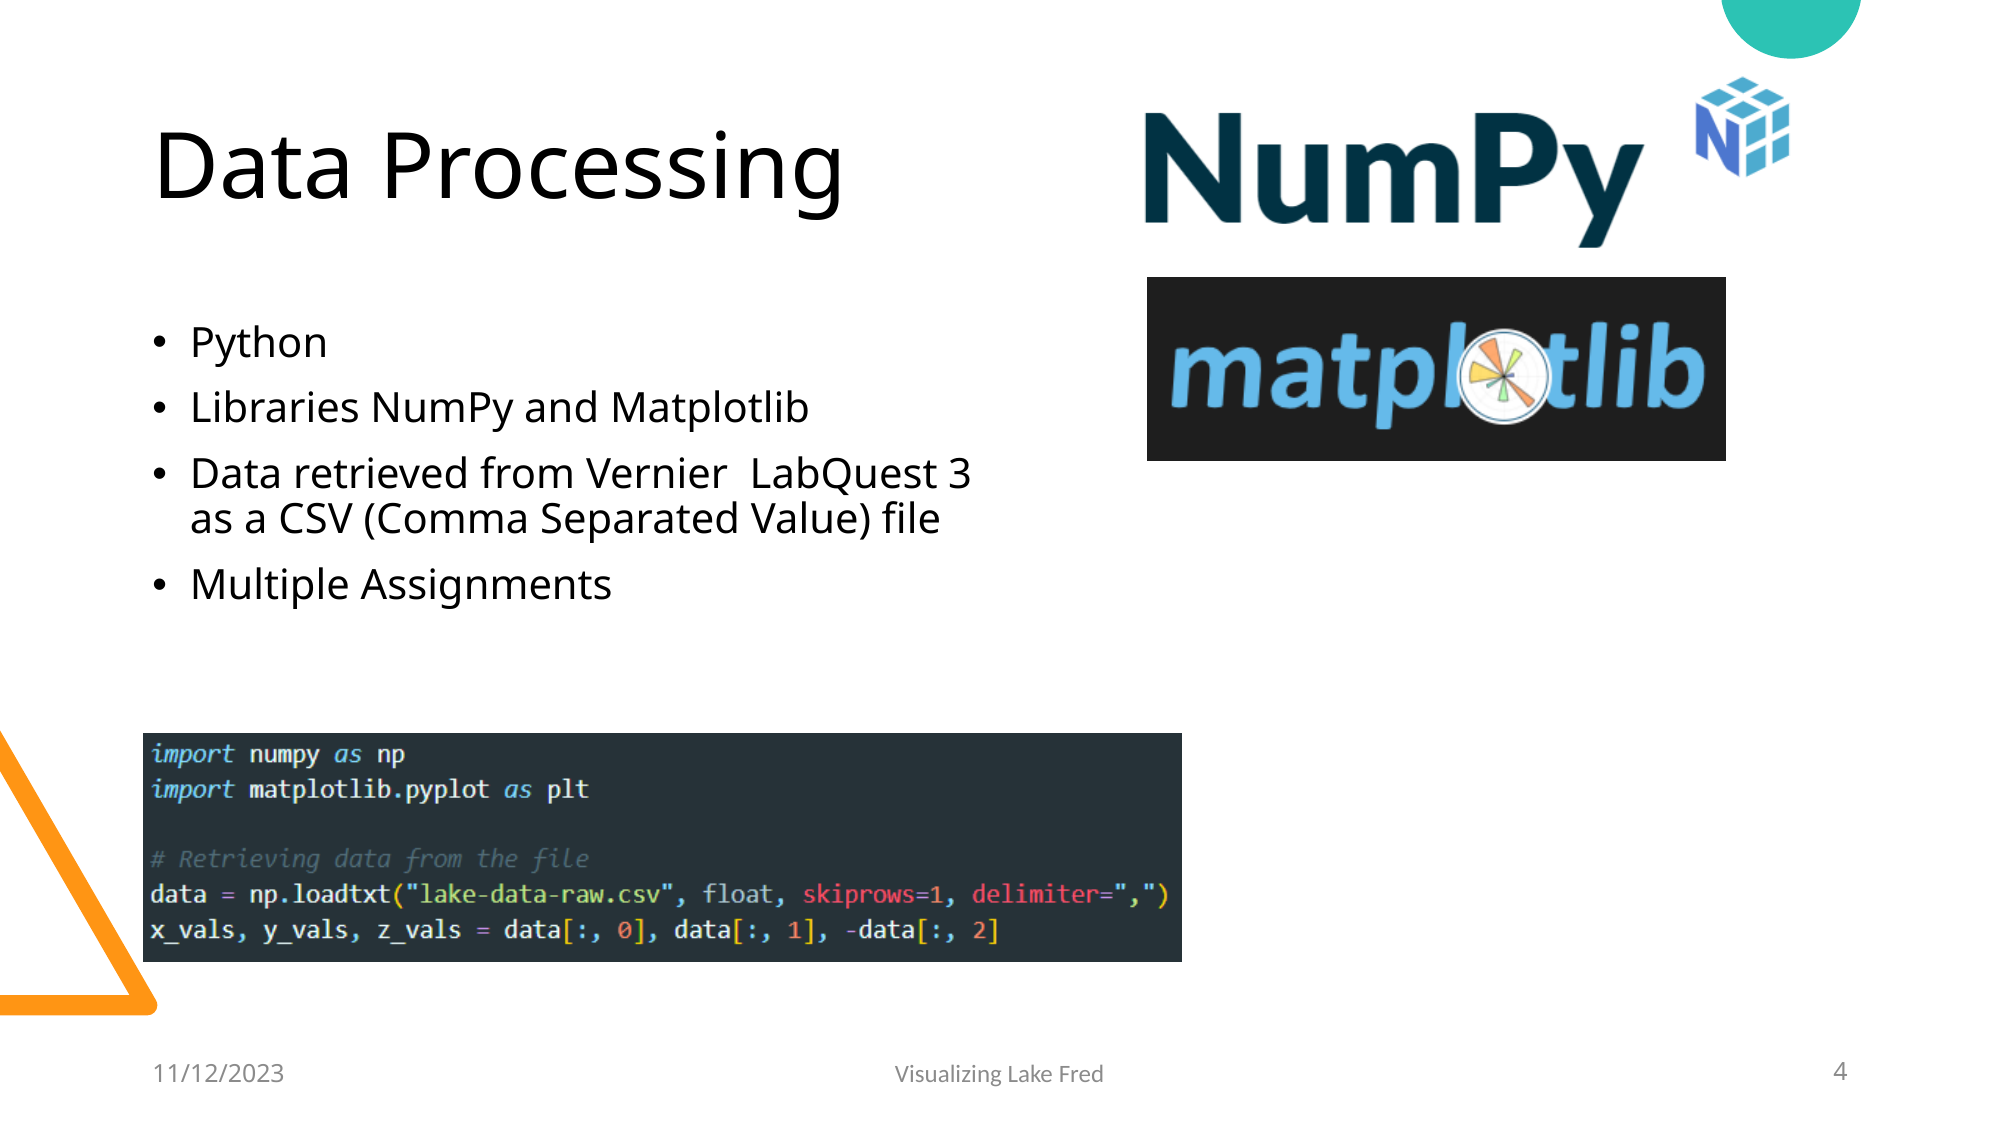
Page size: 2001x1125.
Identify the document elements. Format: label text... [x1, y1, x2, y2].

footer Visualizing Lake Fred [662, 1042, 1338, 1103]
list Python Libraries NumPy and Matplotlib Data retrieved from Vernier LabQuest 3 as a CSV (Comma Separated Value) file Multiple Assignments [137, 313, 1863, 947]
title Data Processing [137, 59, 1863, 278]
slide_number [137, 1042, 588, 1103]
picture [1147, 277, 1726, 461]
slide_number 4 [1412, 1042, 1863, 1103]
picture [143, 733, 1182, 962]
picture [1111, 59, 1804, 268]
